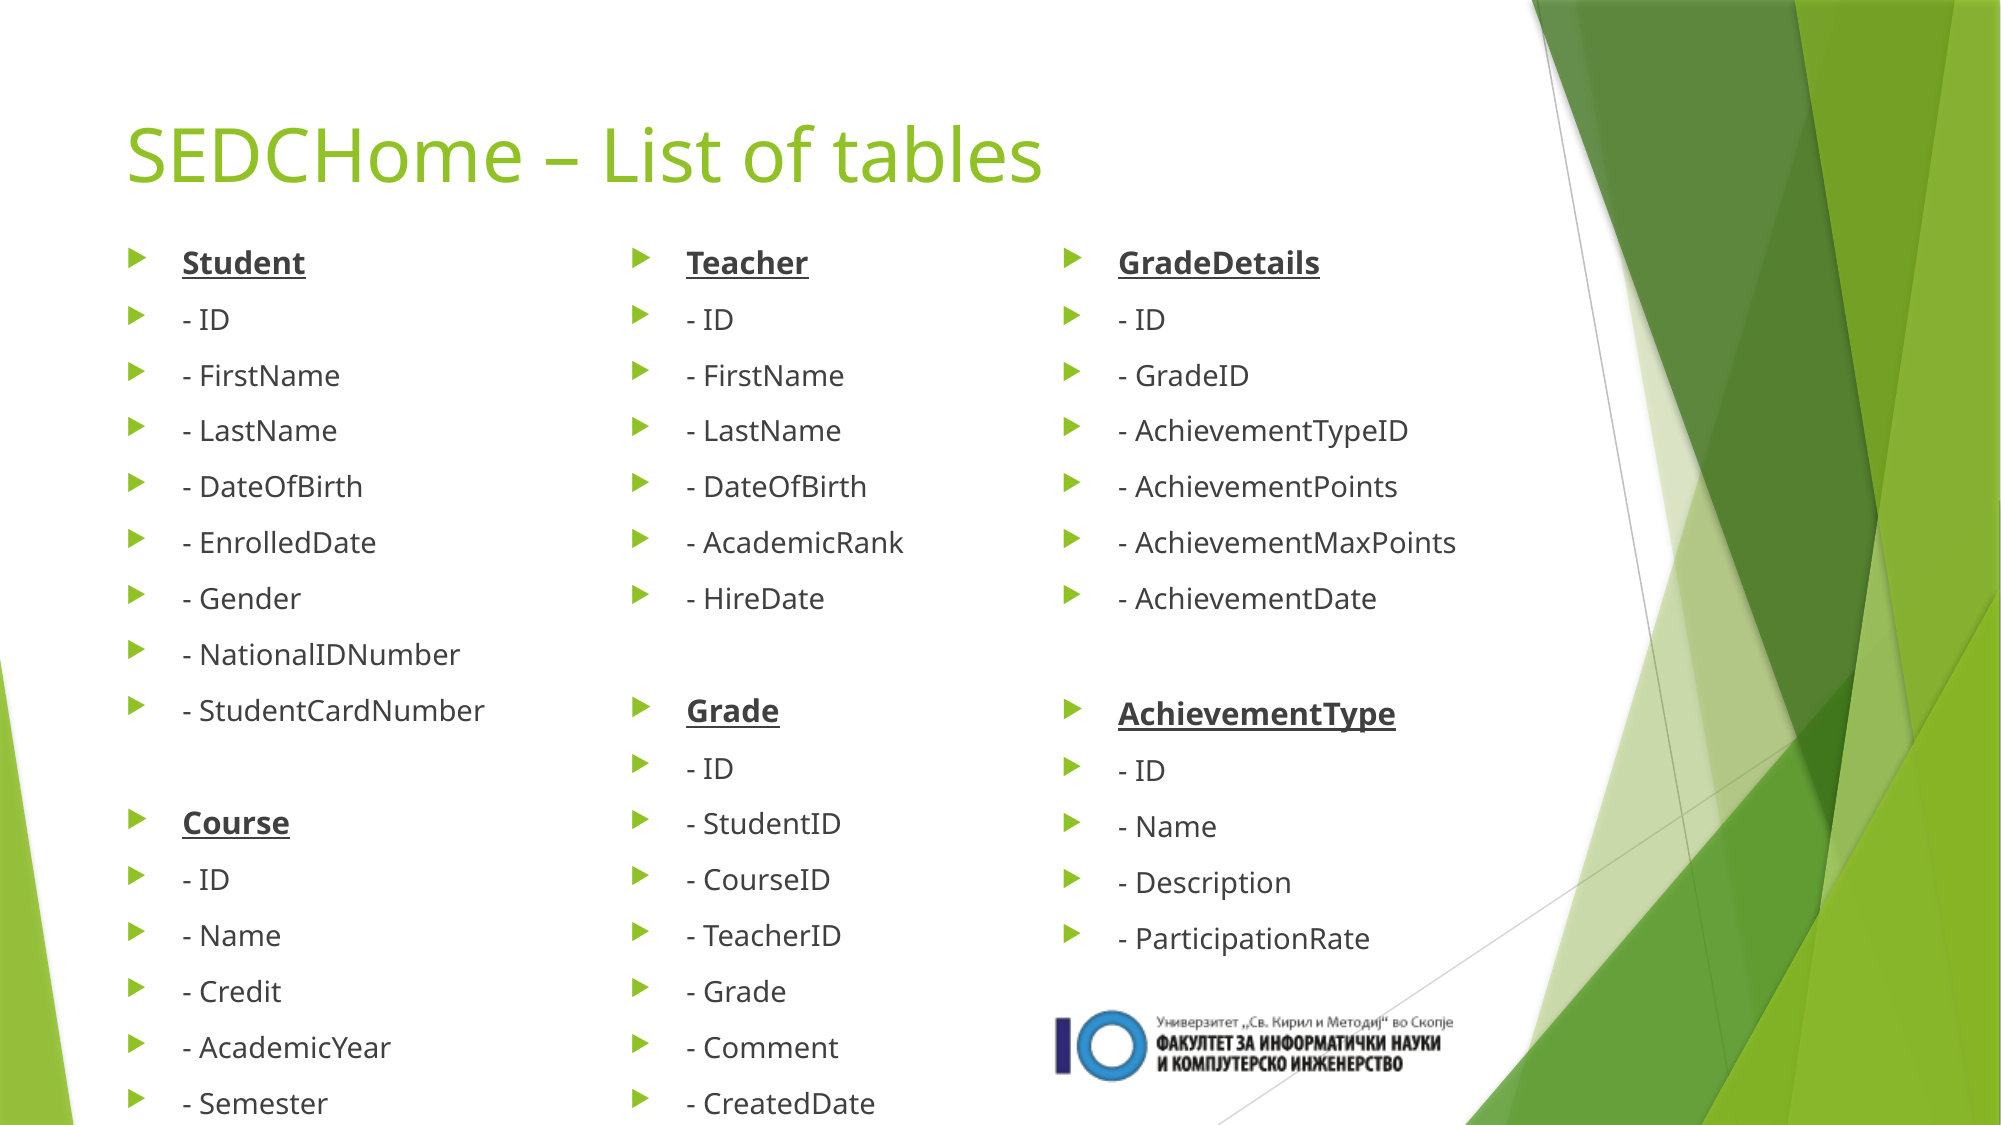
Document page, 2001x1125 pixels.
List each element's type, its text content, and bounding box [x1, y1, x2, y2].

picture [1046, 996, 1454, 1101]
text_box GradeDetails - ID - GradeID - AchievementTypeID - AchievementPoints - AchievementMaxPoints - AchievementDate AchievementType - ID - Name - Description - ParticipationRate [1046, 235, 1522, 1100]
title SEDCHome – List of tables [111, 99, 1522, 317]
list Student - ID - FirstName - LastName - DateOfBirth - EnrolledDate - Gender - NationalIDNumber - StudentCardNumber Course - ID - Name - Credit - AcademicYear - Semester [111, 235, 565, 1125]
text_box Teacher - ID - FirstName - LastName - DateOfBirth - AcademicRank - HireDate Grade - ID - StudentID - CourseID - TeacherID - Grade - Comment - CreatedDate [615, 235, 1090, 1125]
